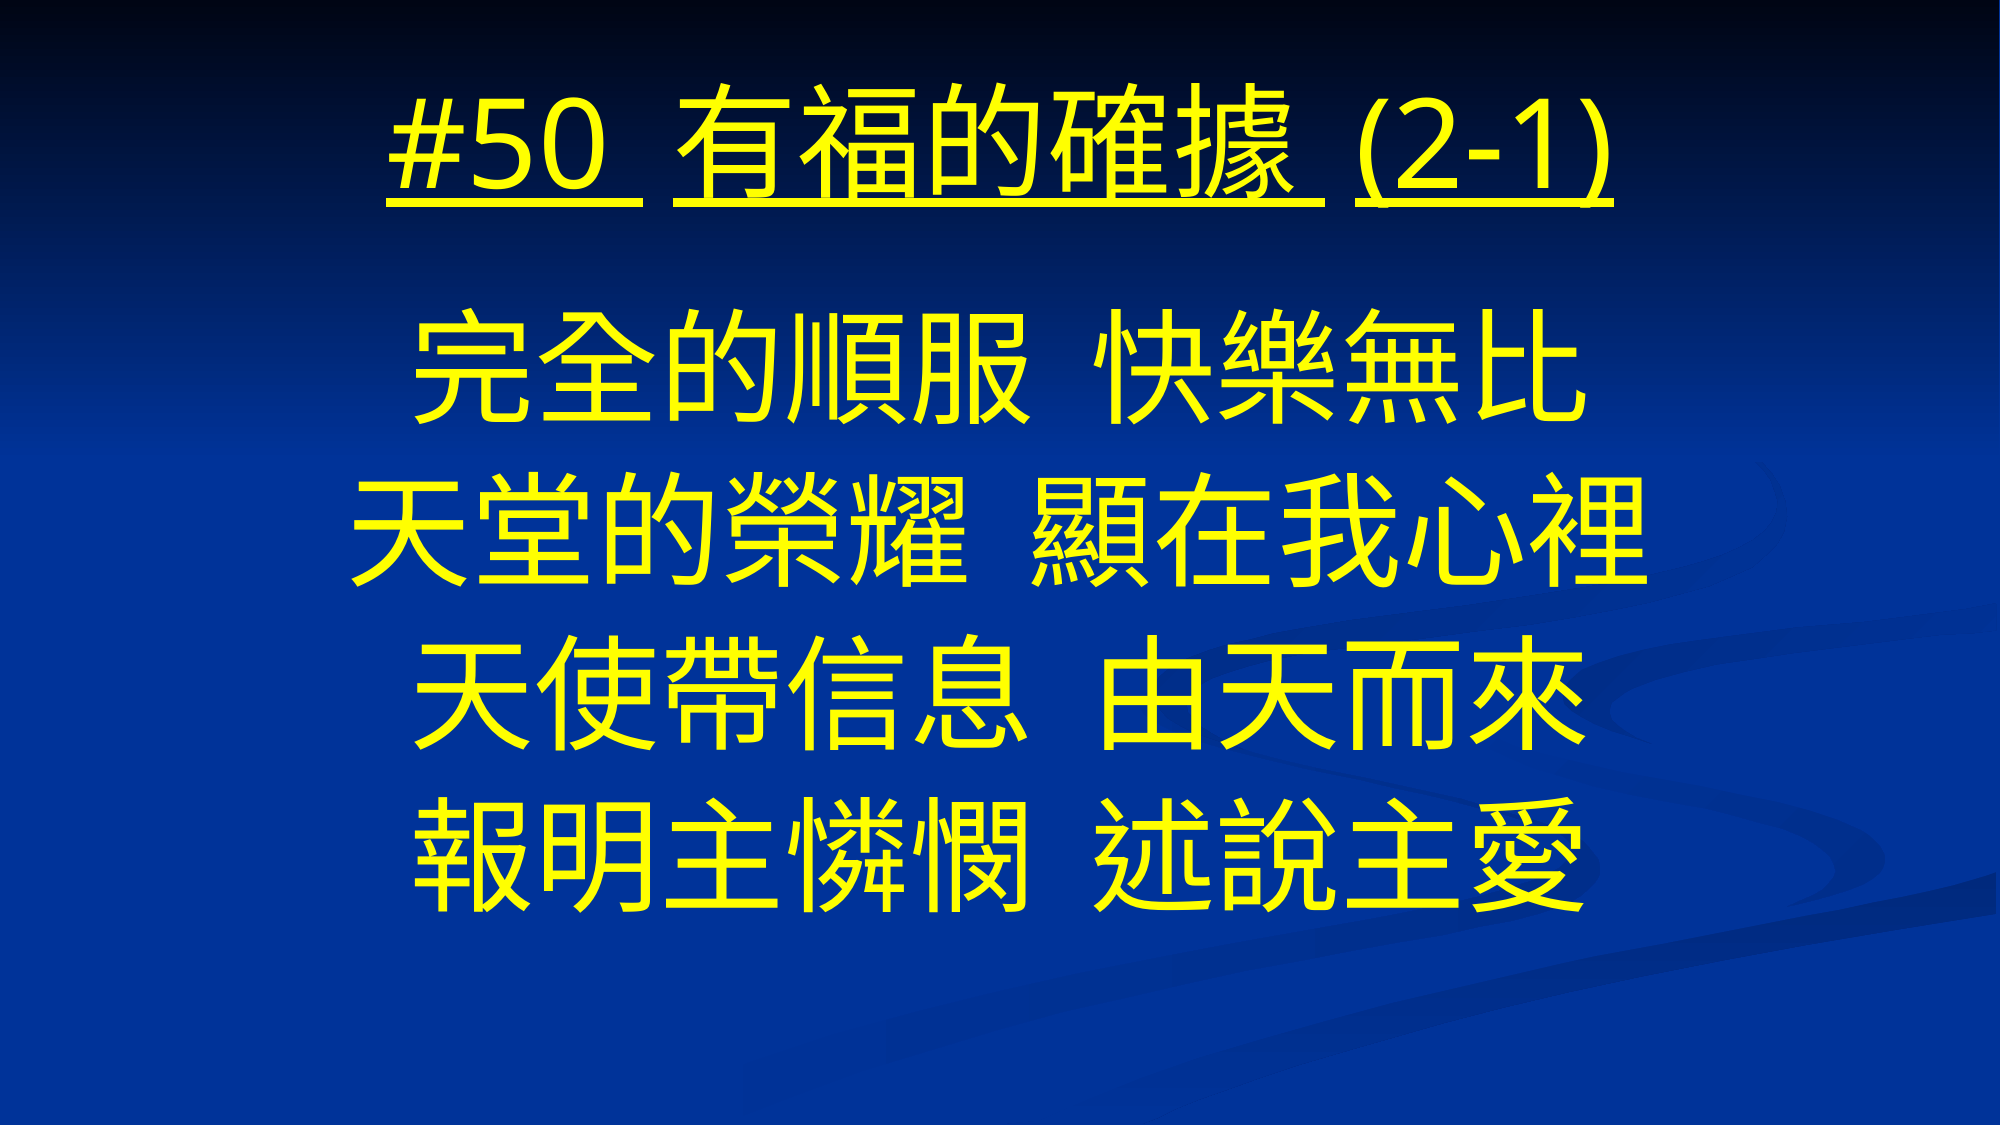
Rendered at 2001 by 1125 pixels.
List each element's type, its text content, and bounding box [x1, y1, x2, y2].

list 完全的順服 快樂無比 天堂的榮耀 顯在我心裡 天使帶信息 由天而來 報明主憐憫 述說主愛 [54, 282, 1945, 1025]
title #50 有福的確據 (2-1) [99, 45, 1900, 233]
